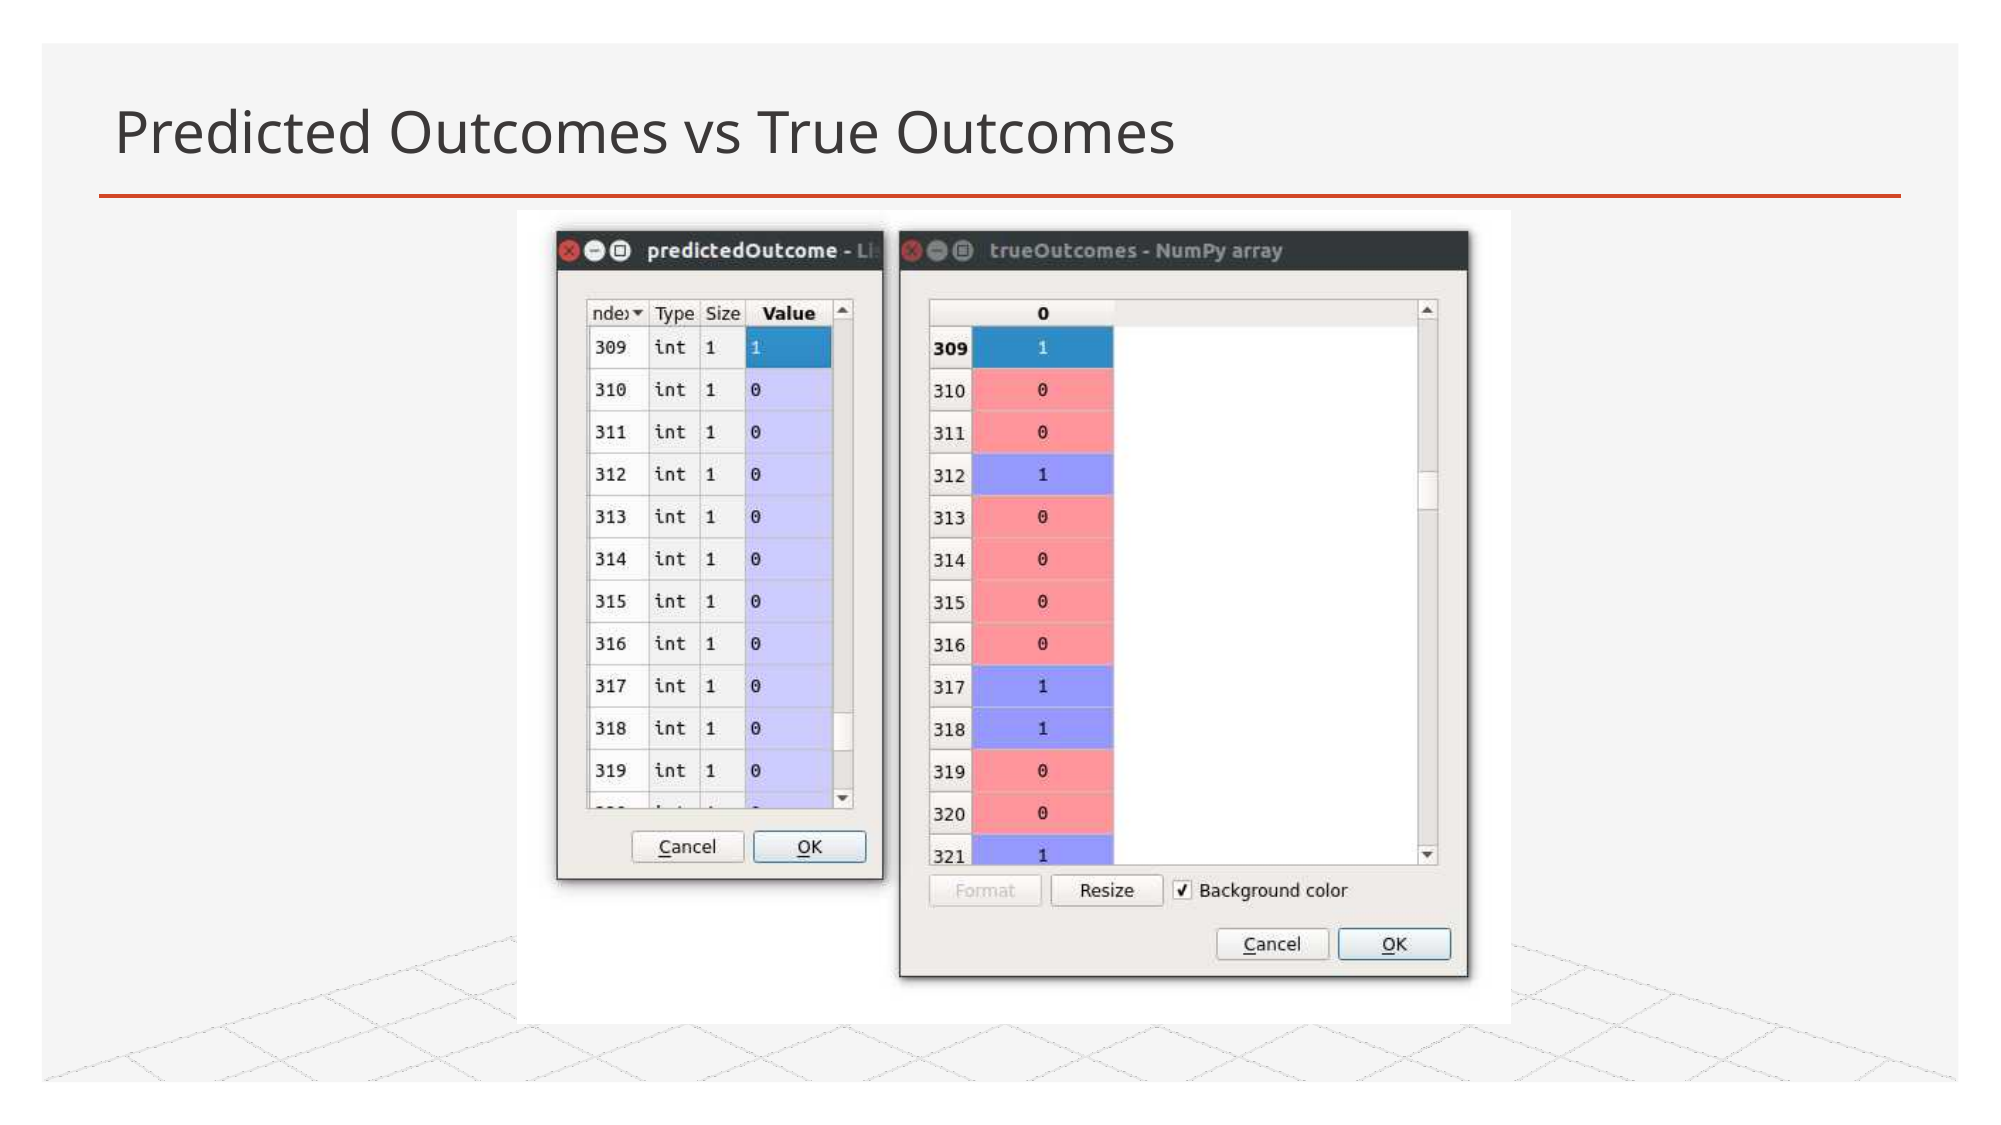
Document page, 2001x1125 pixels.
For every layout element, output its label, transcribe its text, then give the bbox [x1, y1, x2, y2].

title Predicted Outcomes vs True Outcomes [99, 73, 1901, 197]
picture [44, 210, 1956, 1081]
